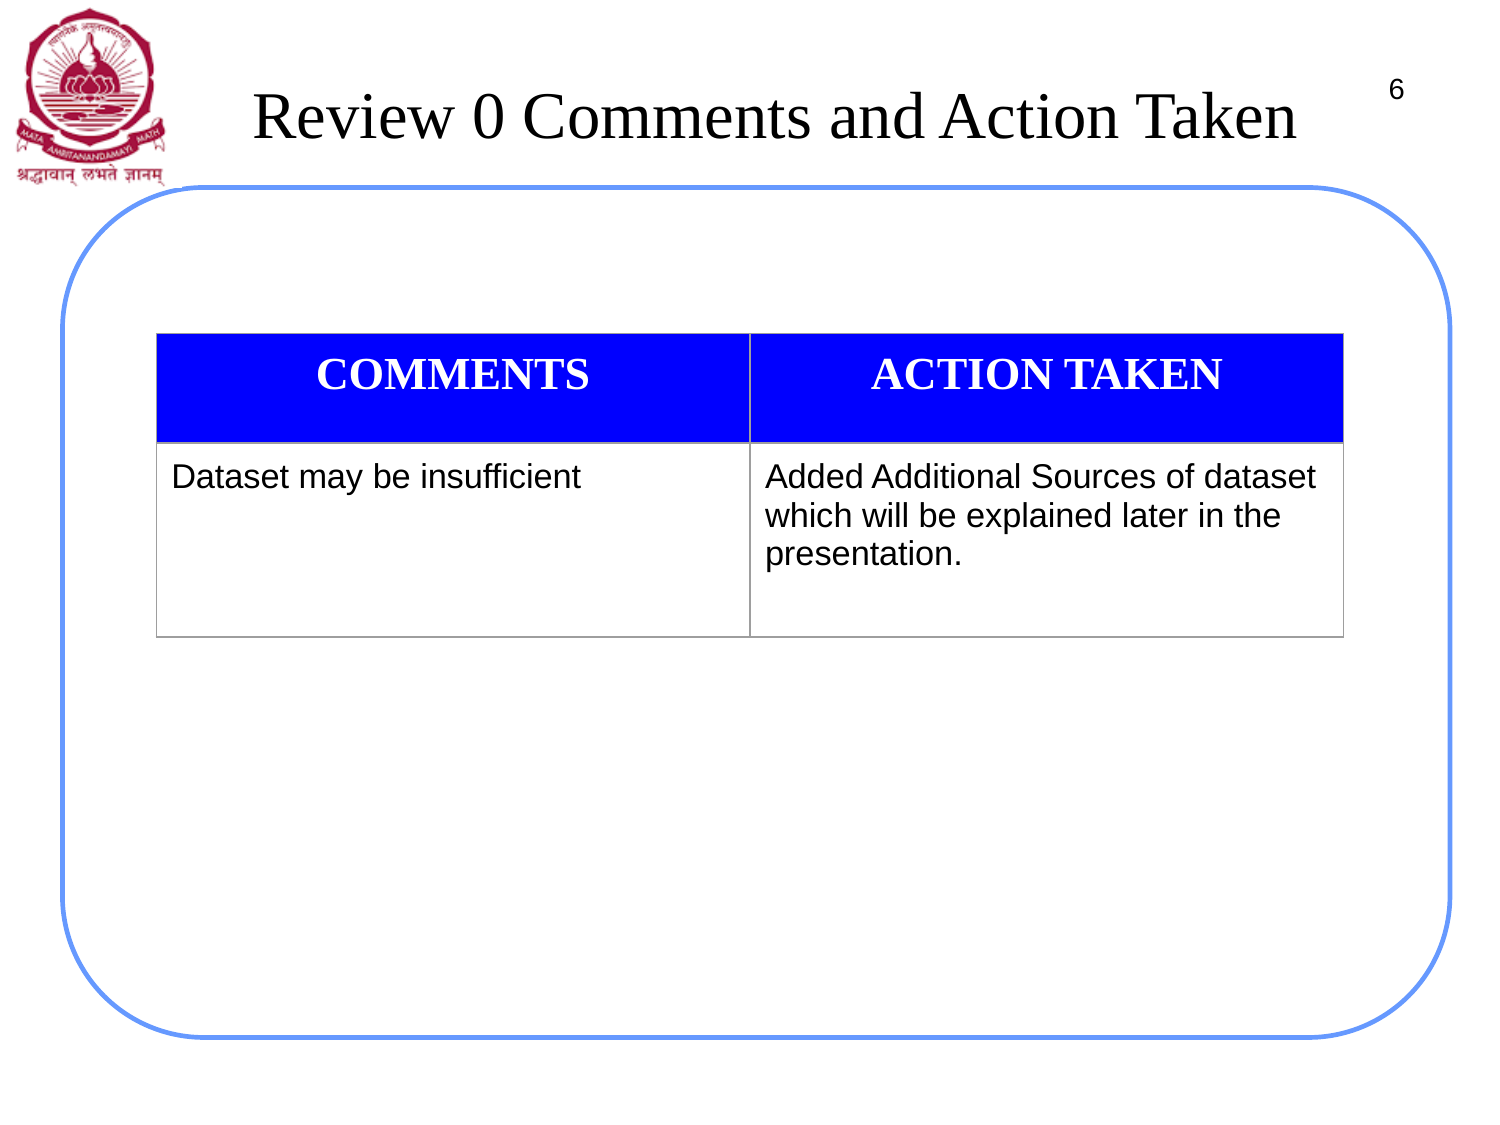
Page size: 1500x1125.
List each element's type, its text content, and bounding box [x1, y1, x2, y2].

picture [0, 6, 182, 188]
table_cell Dataset may be insufficient [157, 444, 749, 636]
table_header ACTION TAKEN [751, 334, 1343, 442]
title Review 0 Comments and Action Taken [100, 36, 1451, 187]
slide_number ‹#› [1379, 62, 1413, 730]
table_header COMMENTS [157, 334, 749, 442]
table_cell Added Additional Sources of dataset which will be explained later in the presentation. [751, 444, 1343, 636]
